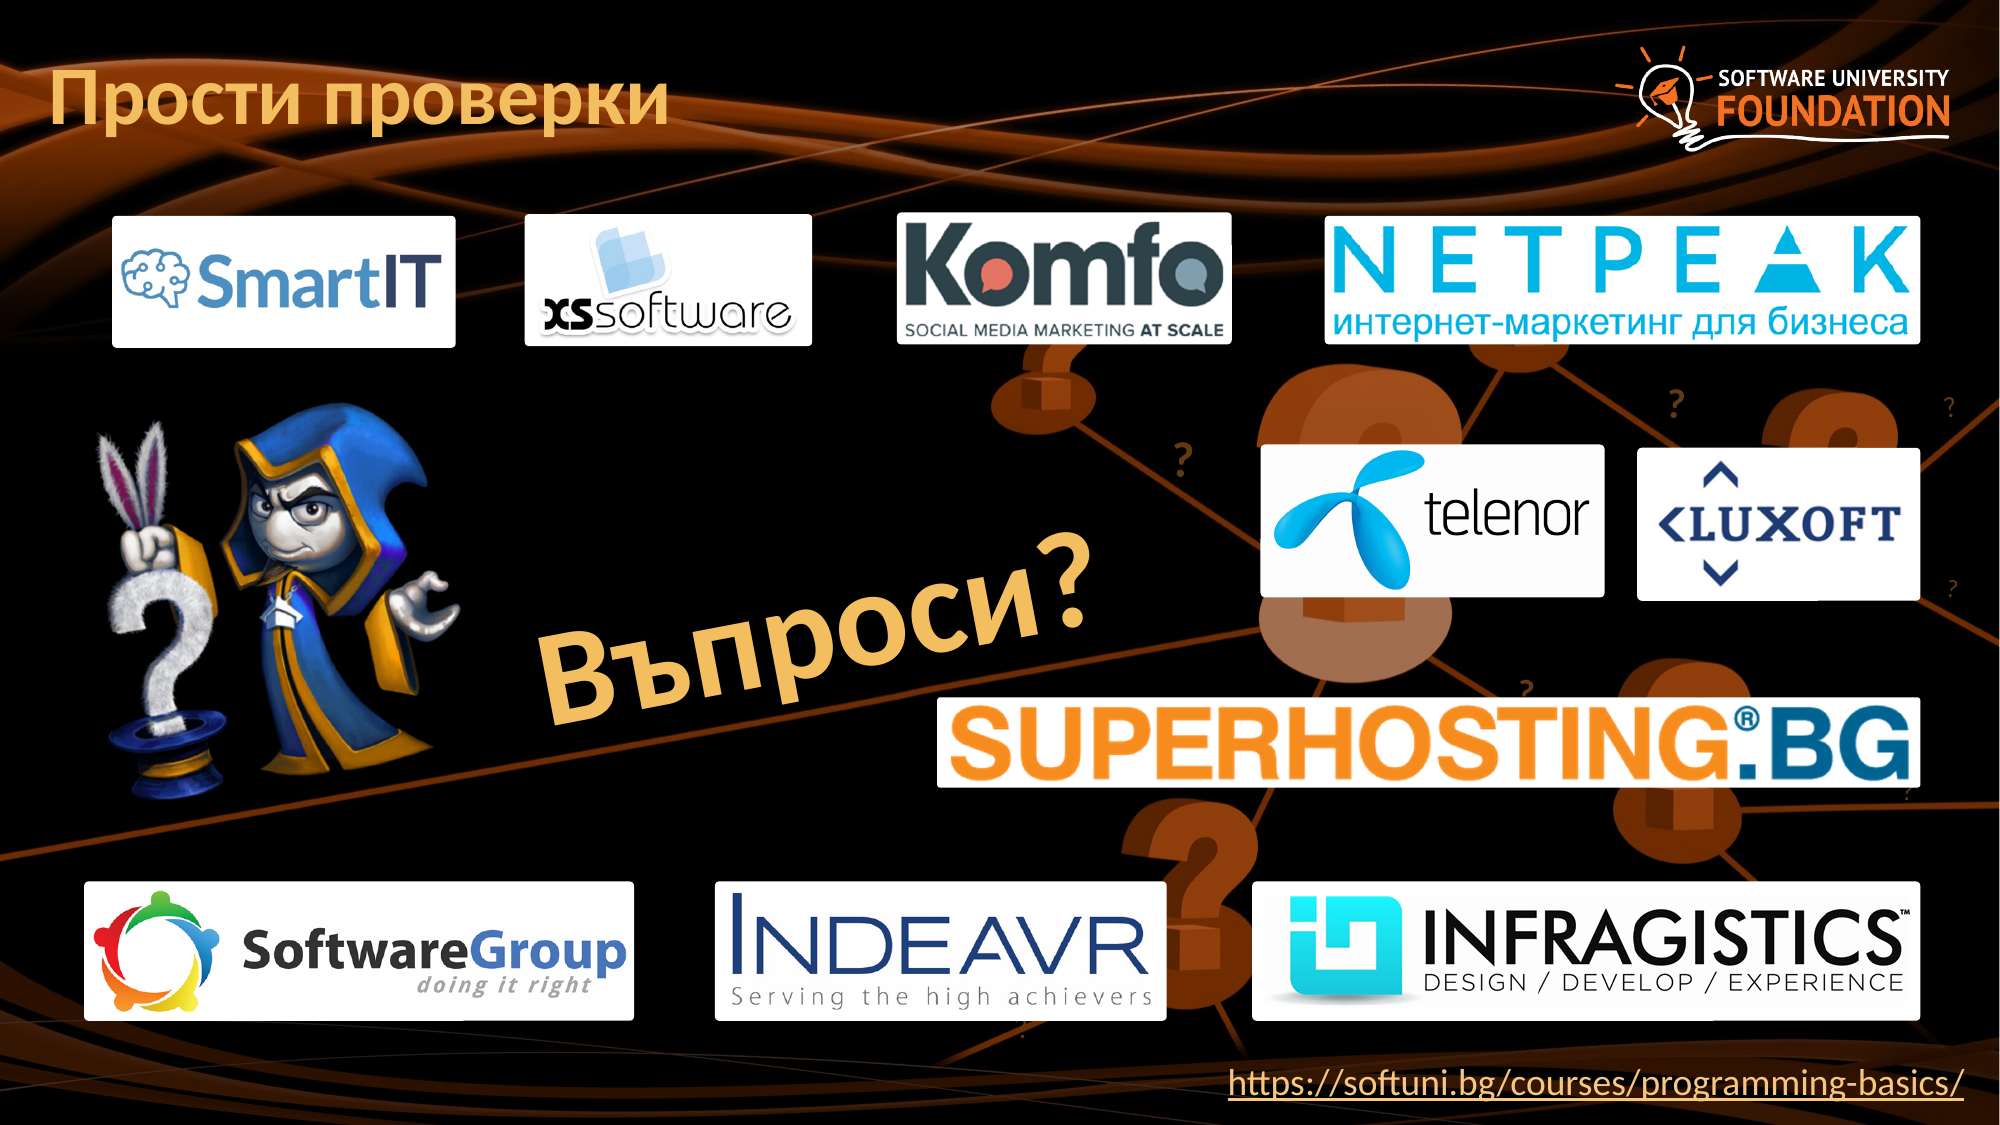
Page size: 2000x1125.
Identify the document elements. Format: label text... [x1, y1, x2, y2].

title Прости проверки [30, 6, 1602, 189]
picture [0, 0, 2000, 1125]
list https://softuni.bg/courses/programming-basics/ [250, 1050, 1971, 1108]
